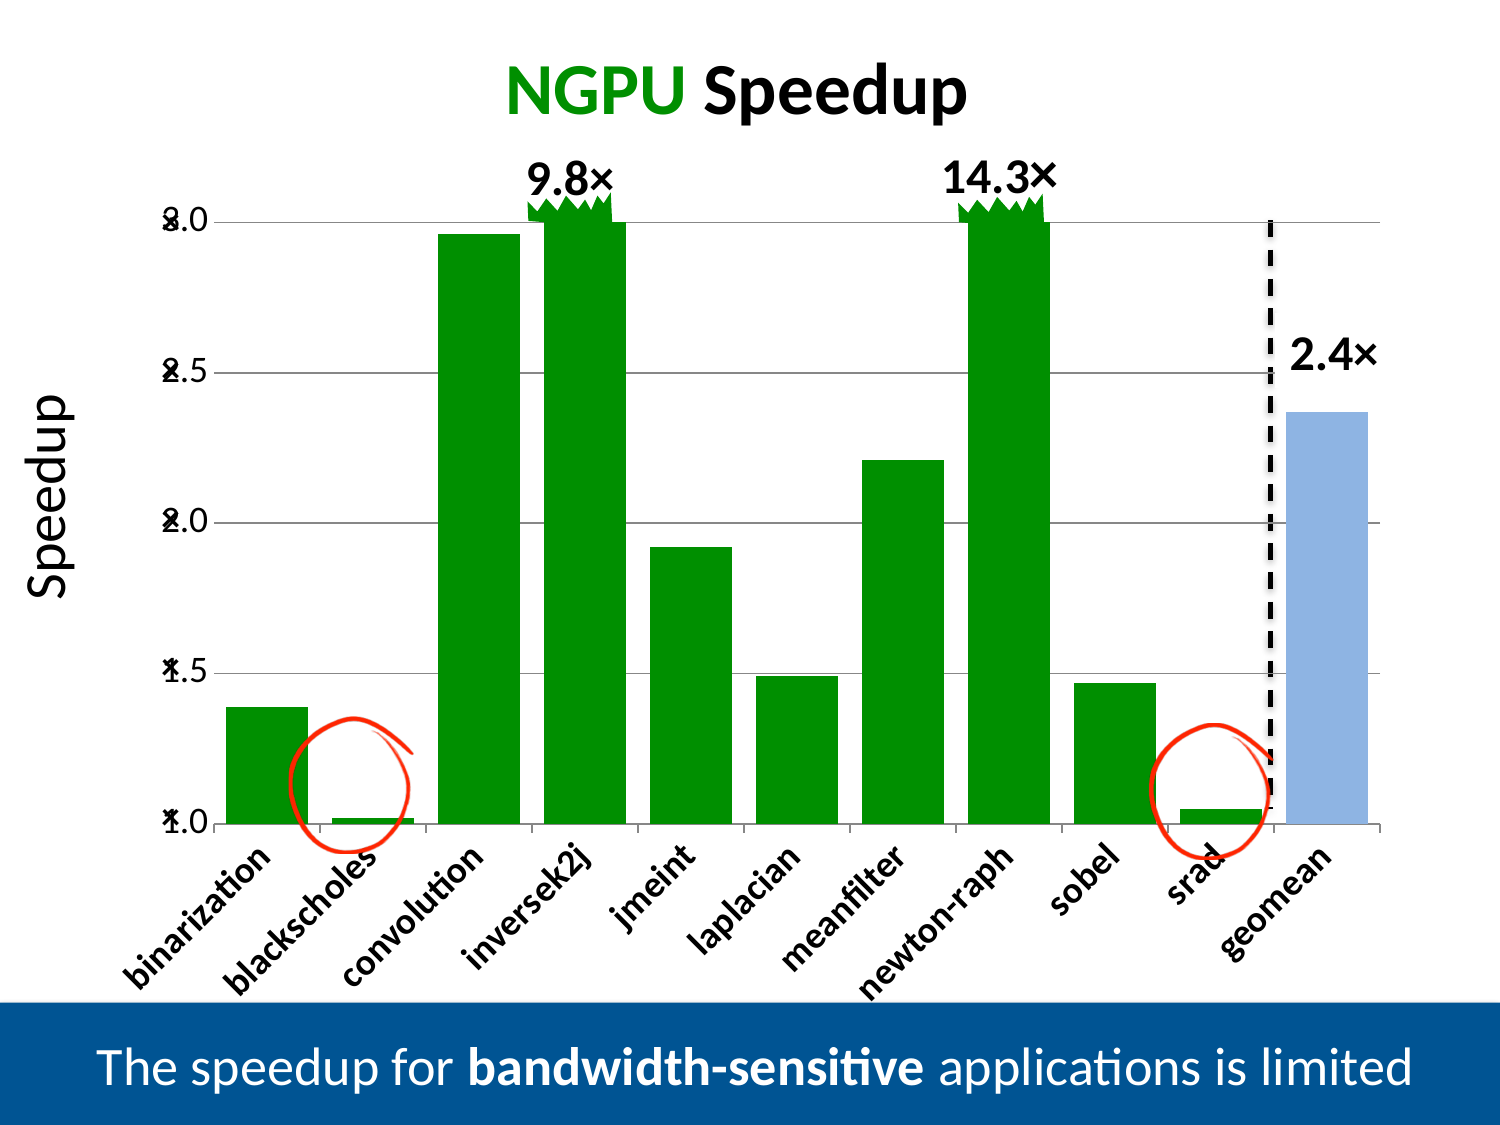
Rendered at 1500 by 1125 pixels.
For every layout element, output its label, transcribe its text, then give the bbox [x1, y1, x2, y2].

title NGPU Speedup [490, 0, 1010, 172]
picture [282, 722, 421, 849]
chart [93, 186, 1407, 1027]
text_box Speedup [0, 378, 85, 616]
text_box 9.8× [510, 137, 630, 185]
text_box 14.3× [926, 128, 1074, 185]
text_box The speedup for bandwidth-sensitive applications is limited [51, 1013, 1432, 1115]
text_box [0, 1002, 1500, 1125]
picture [1142, 728, 1281, 855]
